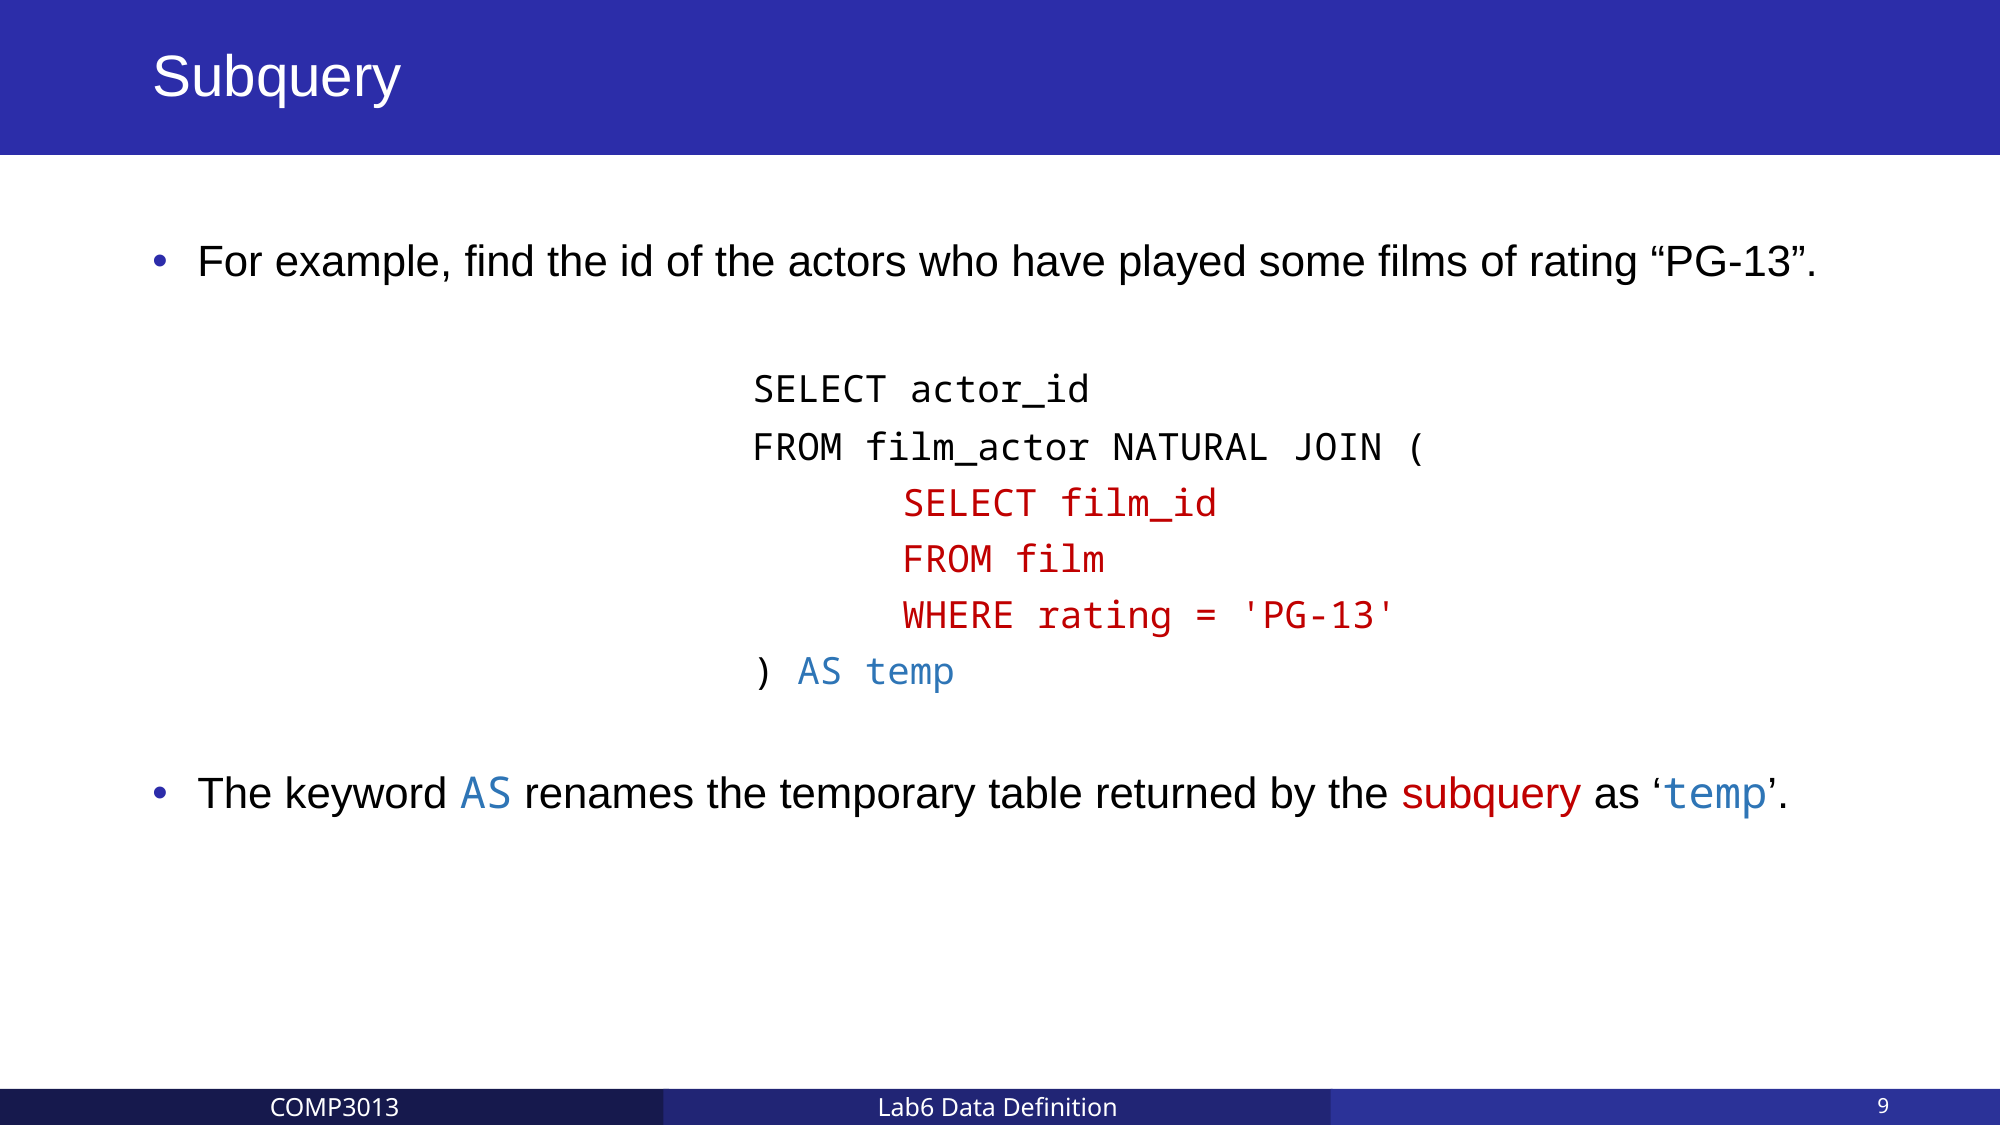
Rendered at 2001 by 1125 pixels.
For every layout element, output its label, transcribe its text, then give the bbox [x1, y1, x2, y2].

title Subquery [137, 7, 1863, 147]
list For example, find the id of the actors who have played some films of rating “PG-13”. SELECT actor_id FROM film_actor NATURAL JOIN ( SELECT film_id FROM film WHERE rating = 'PG-13' ) AS temp The keyword AS renames the temporary table returned by the subquery as ‘temp’. [137, 231, 1863, 978]
